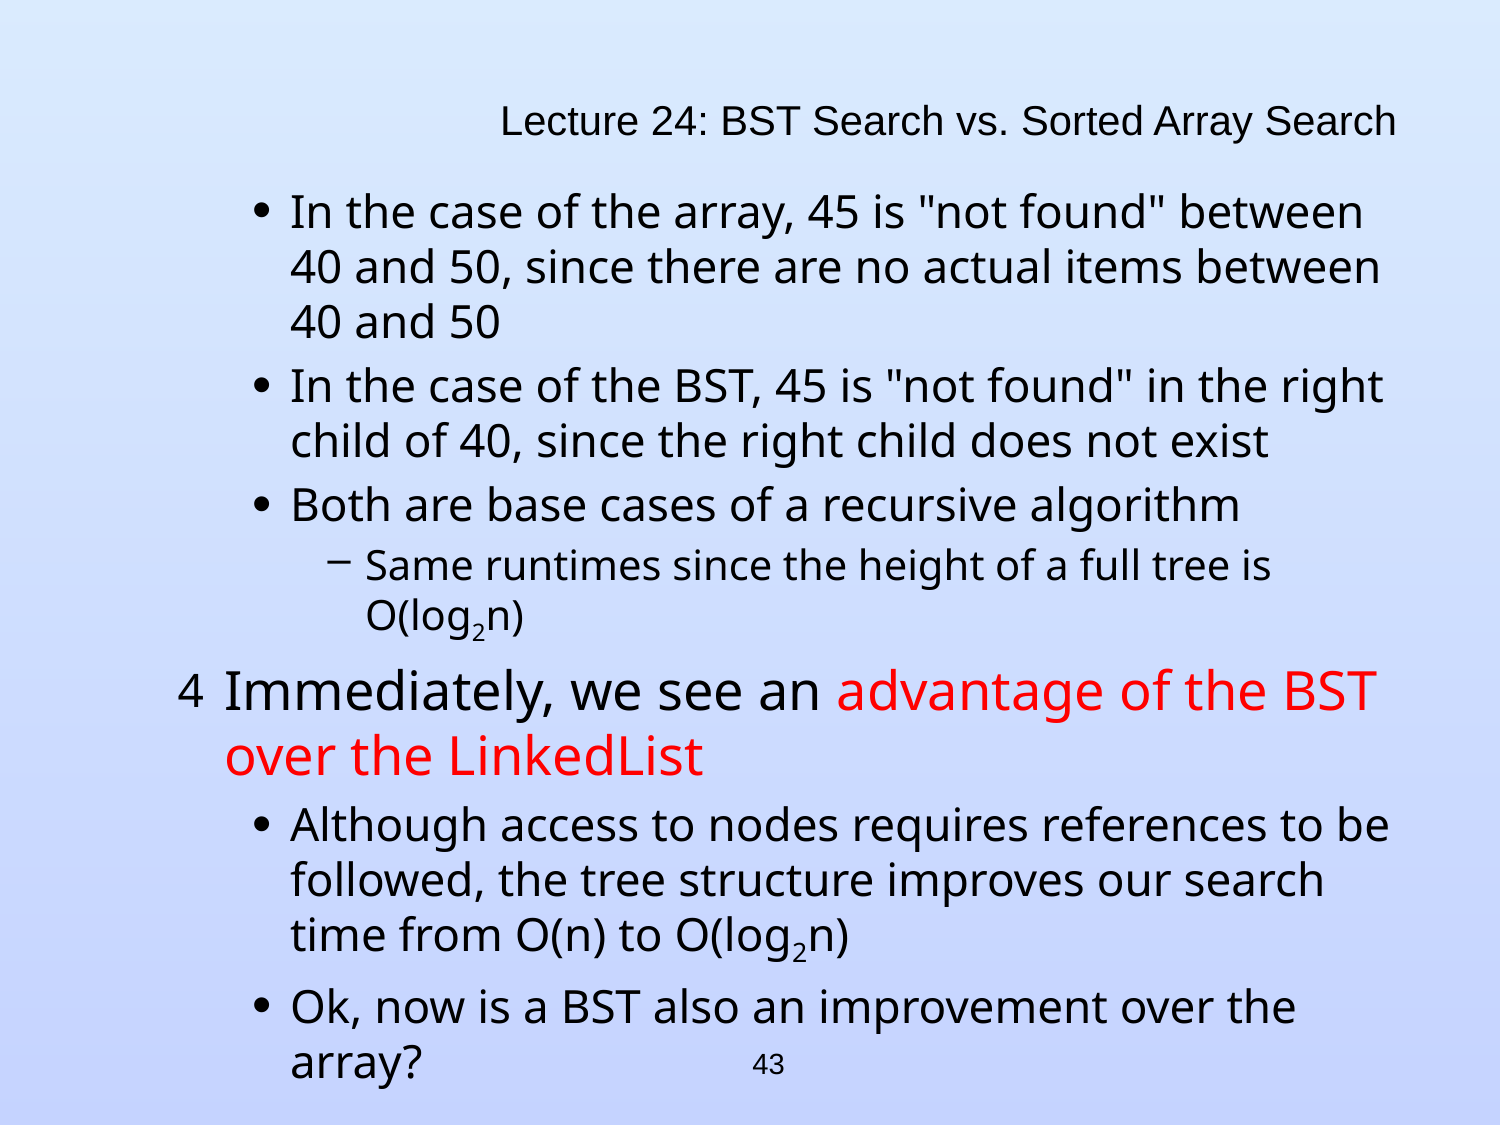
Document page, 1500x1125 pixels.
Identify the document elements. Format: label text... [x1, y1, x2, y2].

title Lecture 24: BST Search vs. Sorted Array Search [87, 99, 1413, 150]
slide_number 43 [612, 1024, 926, 1101]
list In the case of the array, 45 is "not found" between 40 and 50, since there are no actual items between 40 and 50 In the case of the BST, 45 is "not found" in the right child of 40, since the right child does not exist Both are base cases of a recursive algorithm Same runtimes since the height of a full tree is O(log2n) Immediately, we see an advantage of the BST over the LinkedList Although access to nodes requires references to be followed, the tree structure improves our search time from O(n) to O(log2n) Ok, now is a BST also an improvement over the array? [87, 174, 1413, 1000]
